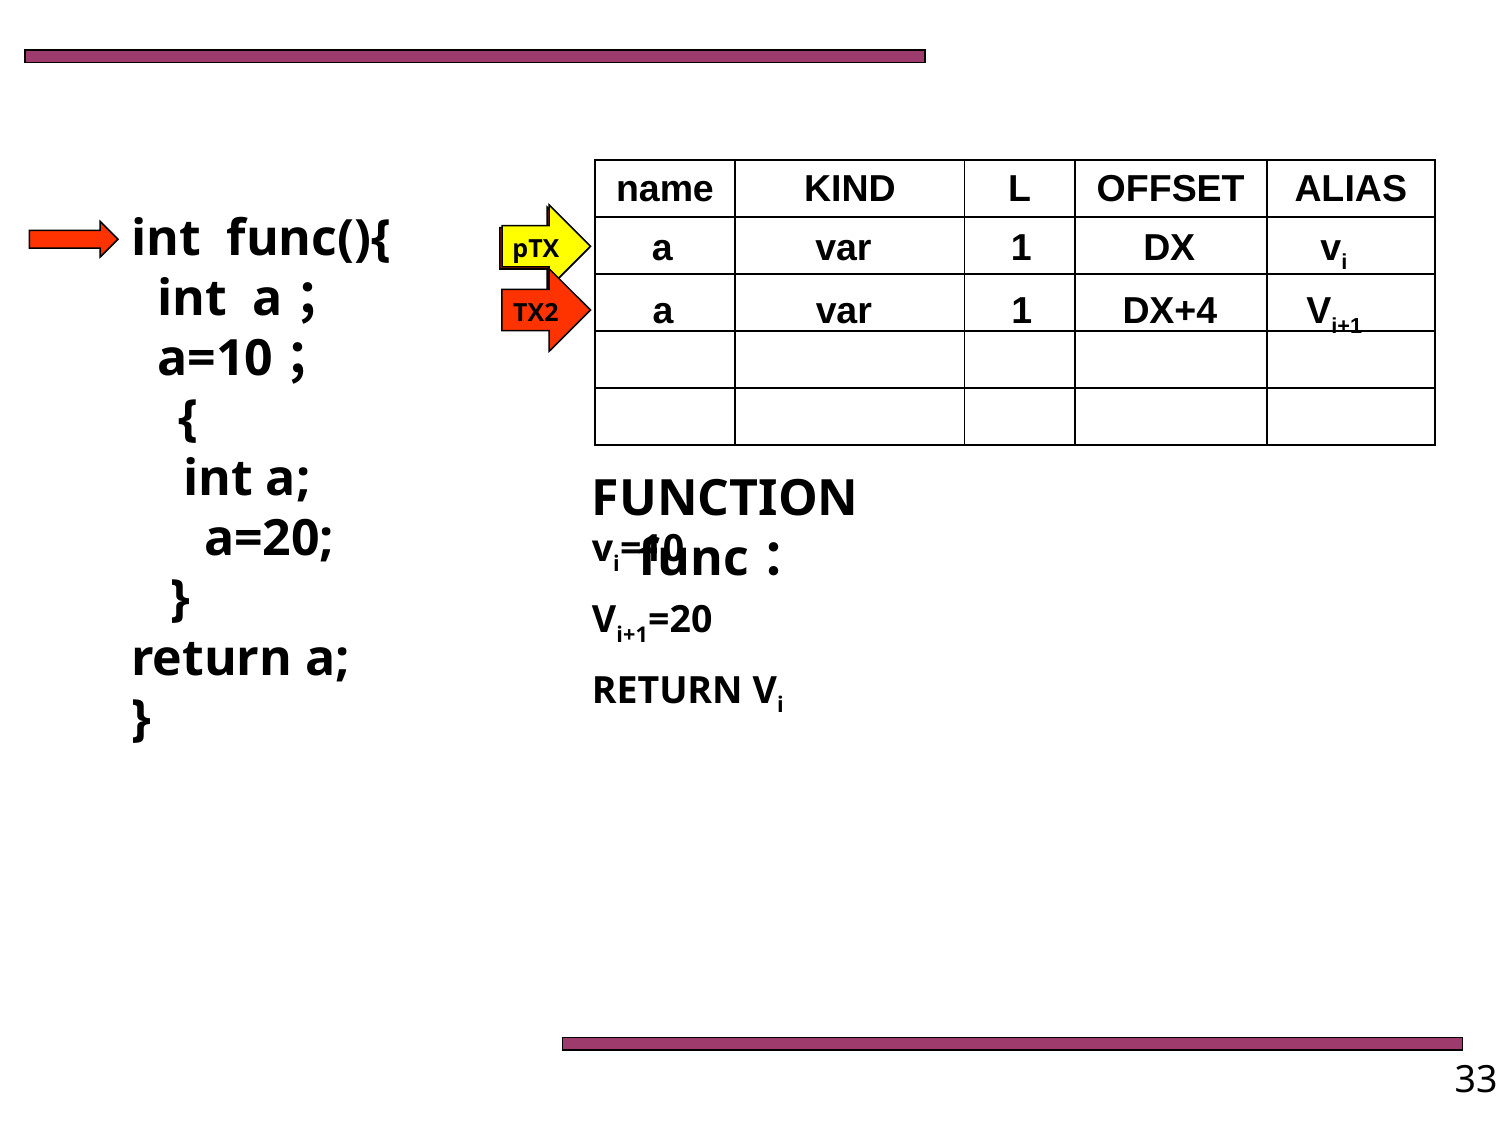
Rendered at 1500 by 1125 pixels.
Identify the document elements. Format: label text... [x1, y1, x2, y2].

table_header 1 [956, 219, 1087, 282]
table_header var [731, 219, 956, 282]
table_header L [965, 161, 1074, 216]
table_cell [736, 345, 964, 387]
table_cell [1268, 218, 1434, 273]
text_box Vi+1=20 [501, 587, 1046, 658]
table_header KIND [736, 161, 964, 216]
table_header DX+4 [1088, 282, 1252, 345]
text_box RETURN Vi [501, 658, 1046, 742]
table_cell [596, 389, 734, 444]
table_header 1 [956, 282, 1088, 345]
table_cell [1076, 389, 1266, 444]
table_header ALIAS [1268, 161, 1434, 216]
table_header a [593, 219, 731, 282]
table_cell [1268, 389, 1434, 444]
table_header Vi+1 [1252, 282, 1417, 345]
table_header var [732, 282, 956, 345]
table_cell [596, 345, 734, 387]
table_header a [594, 282, 732, 345]
table_cell [965, 345, 1074, 387]
table_cell [1268, 332, 1434, 387]
table_cell [1416, 275, 1434, 330]
text_box TX2 [501, 268, 591, 352]
table_header DX [1087, 219, 1252, 282]
table_header name [596, 161, 734, 216]
table_header vi [1252, 219, 1416, 282]
text_box vi=10 [501, 516, 1046, 587]
text_box FUNCTION func： [501, 457, 1046, 516]
text_box [29, 221, 118, 257]
text_box TX1 [499, 227, 549, 289]
table_cell [965, 389, 1074, 444]
slide_number 33 [1275, 1047, 1500, 1075]
text_box int func(){ int a； a=10； { int a; a=20; } return a; } [41, 197, 585, 759]
text_box pTX [502, 204, 591, 278]
table_cell [736, 389, 964, 444]
table_cell [1076, 345, 1266, 387]
table_header OFFSET [1076, 161, 1266, 216]
